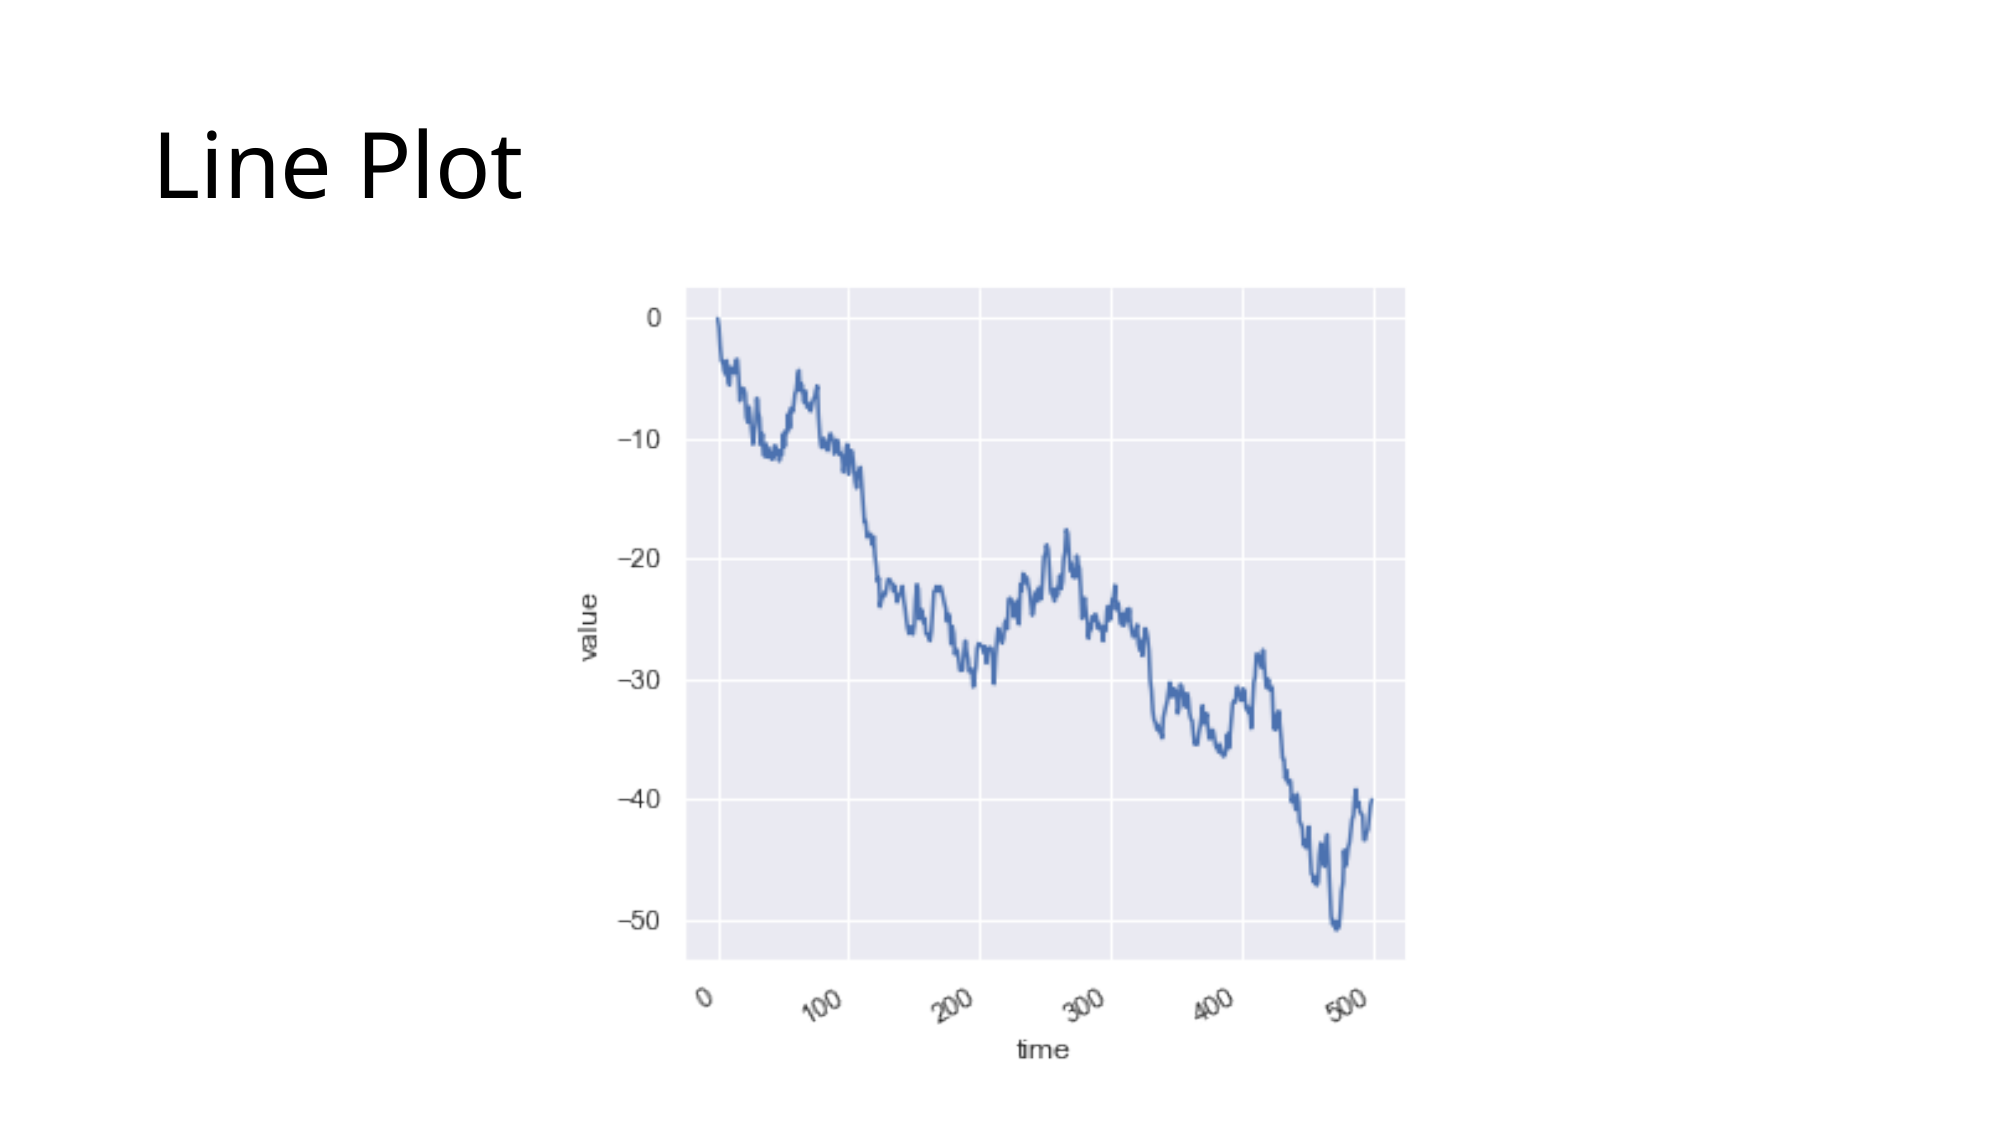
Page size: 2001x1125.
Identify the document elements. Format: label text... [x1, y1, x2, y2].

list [563, 256, 1437, 1082]
title Line Plot [137, 59, 1863, 278]
